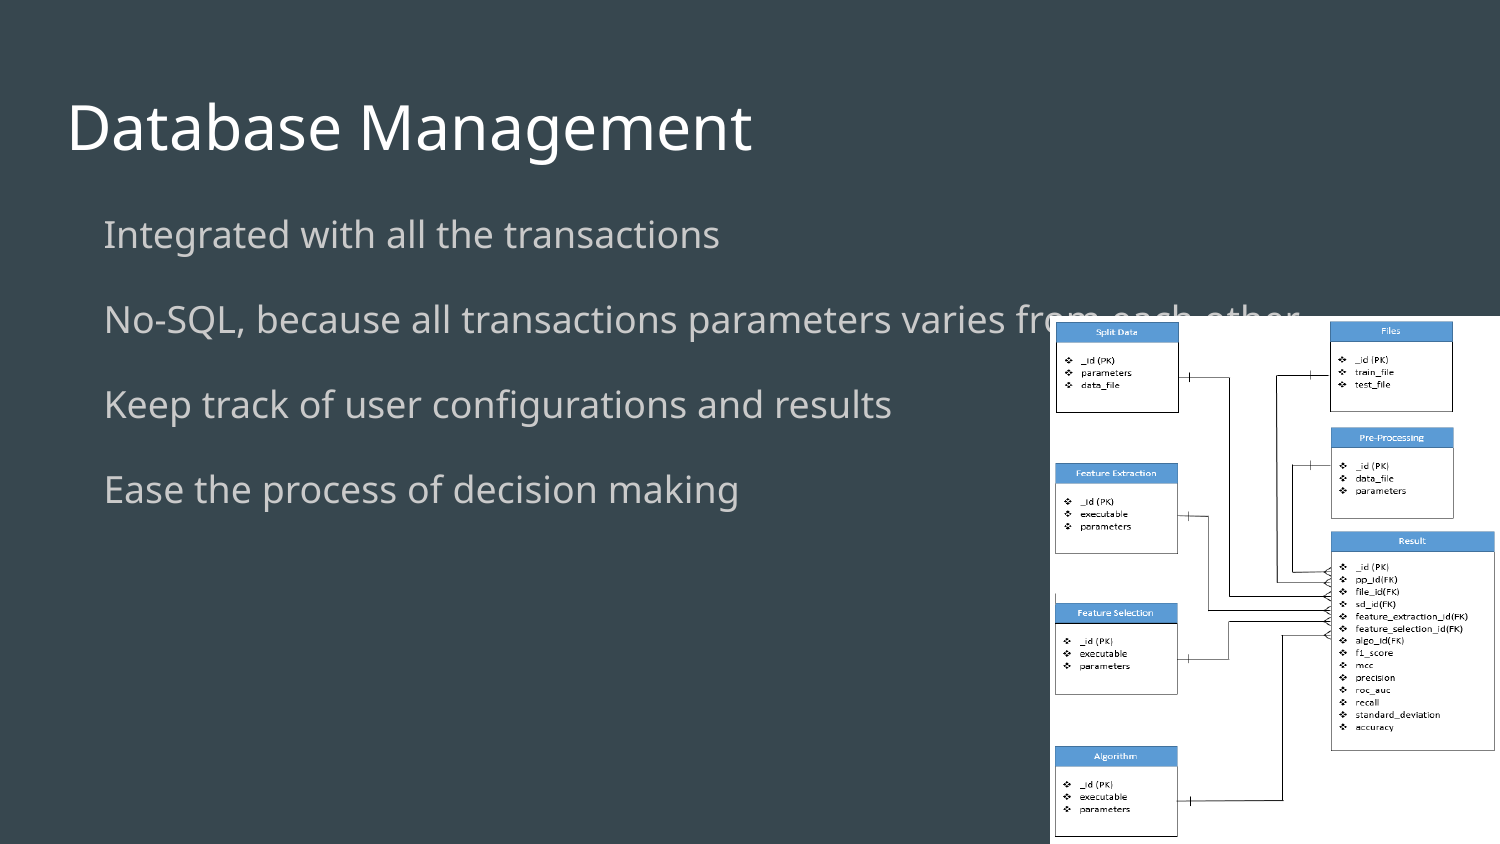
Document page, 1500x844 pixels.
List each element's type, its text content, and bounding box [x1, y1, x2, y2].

title Database Management [51, 72, 1449, 167]
list Integrated with all the transactions No-SQL, because all transactions parameters varies from each other Keep track of user configurations and results Ease the process of decision making [51, 189, 1449, 750]
picture [1049, 316, 1500, 844]
